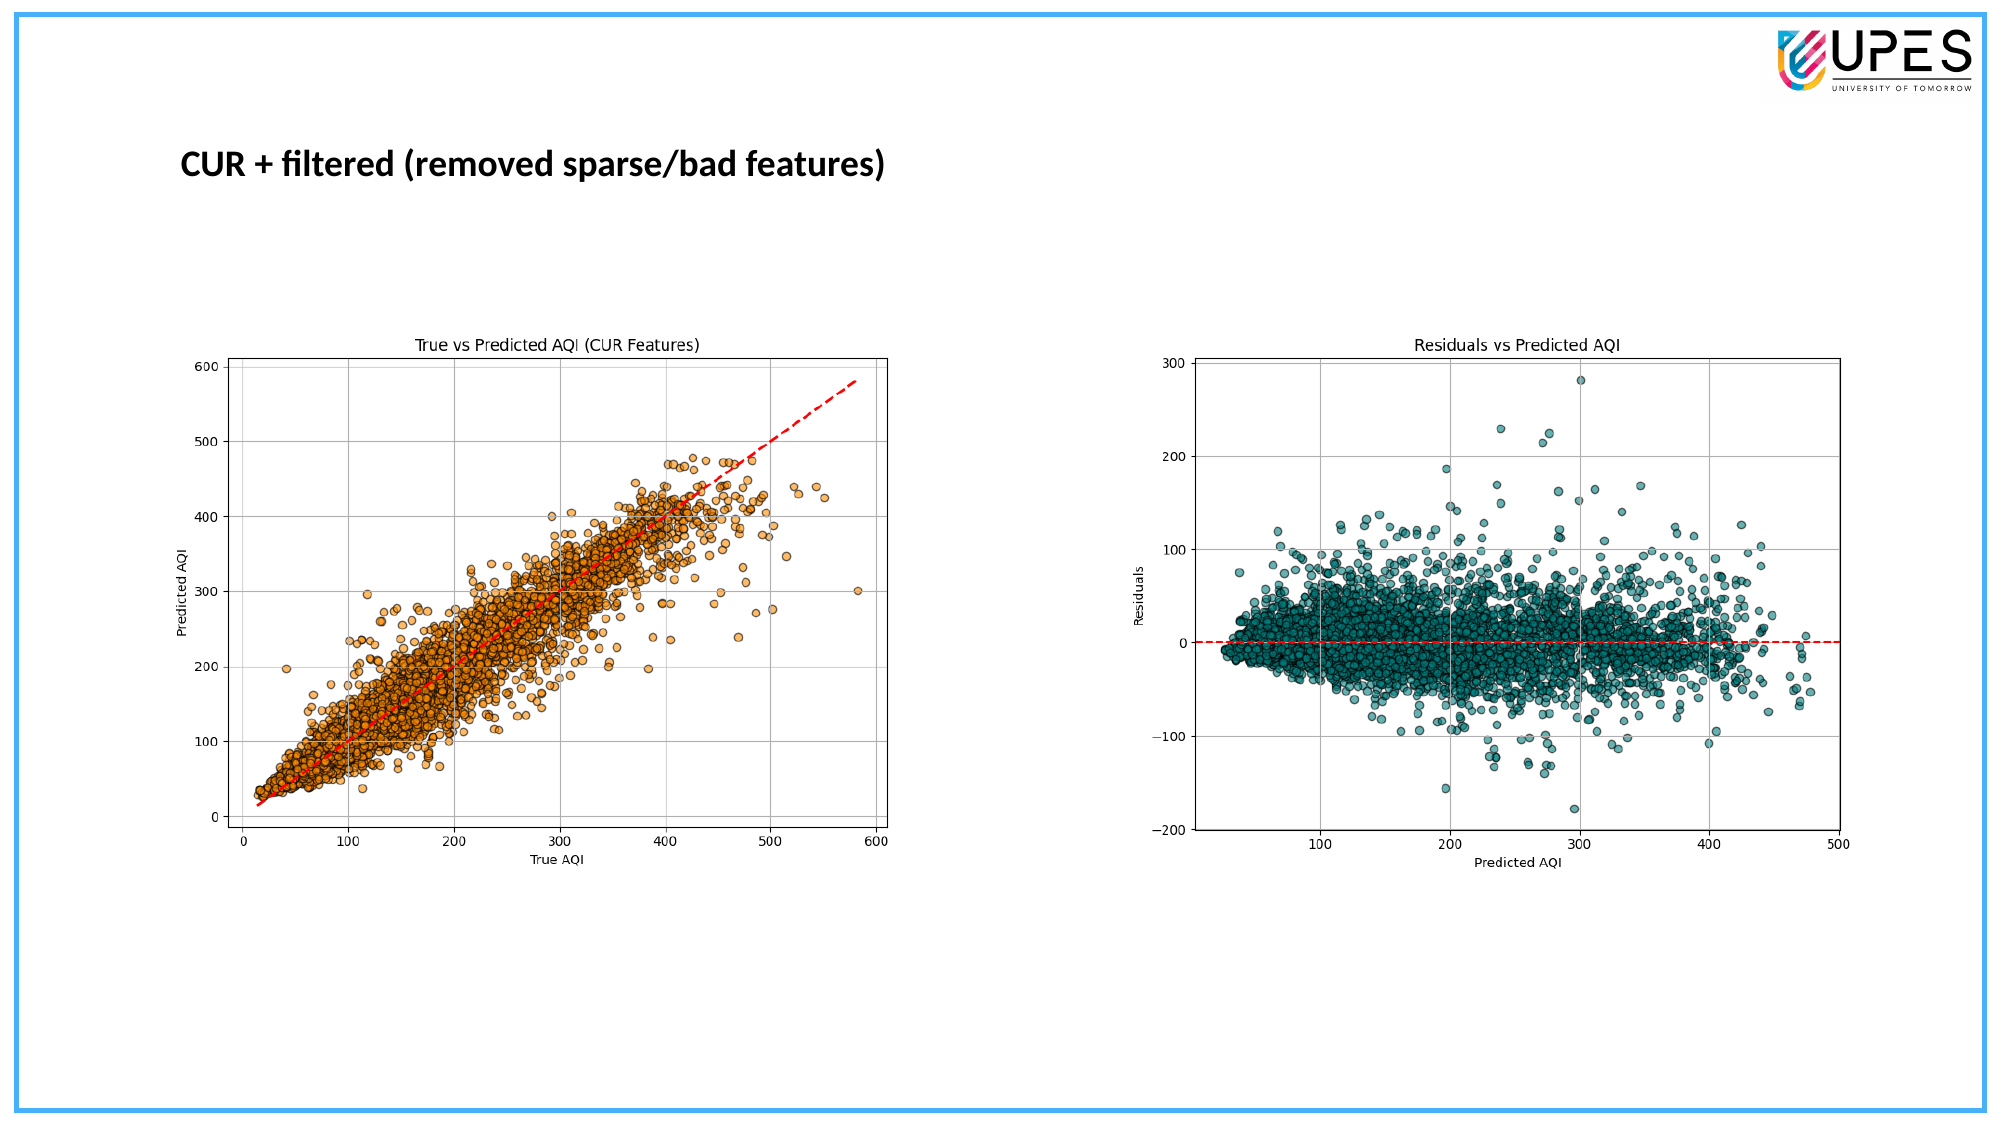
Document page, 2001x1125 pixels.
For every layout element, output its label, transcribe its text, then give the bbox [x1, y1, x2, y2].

text_box CUR + filtered (removed sparse/bad features) [166, 131, 964, 236]
picture [1758, 20, 1978, 110]
picture [1123, 328, 1859, 879]
picture [166, 328, 897, 876]
